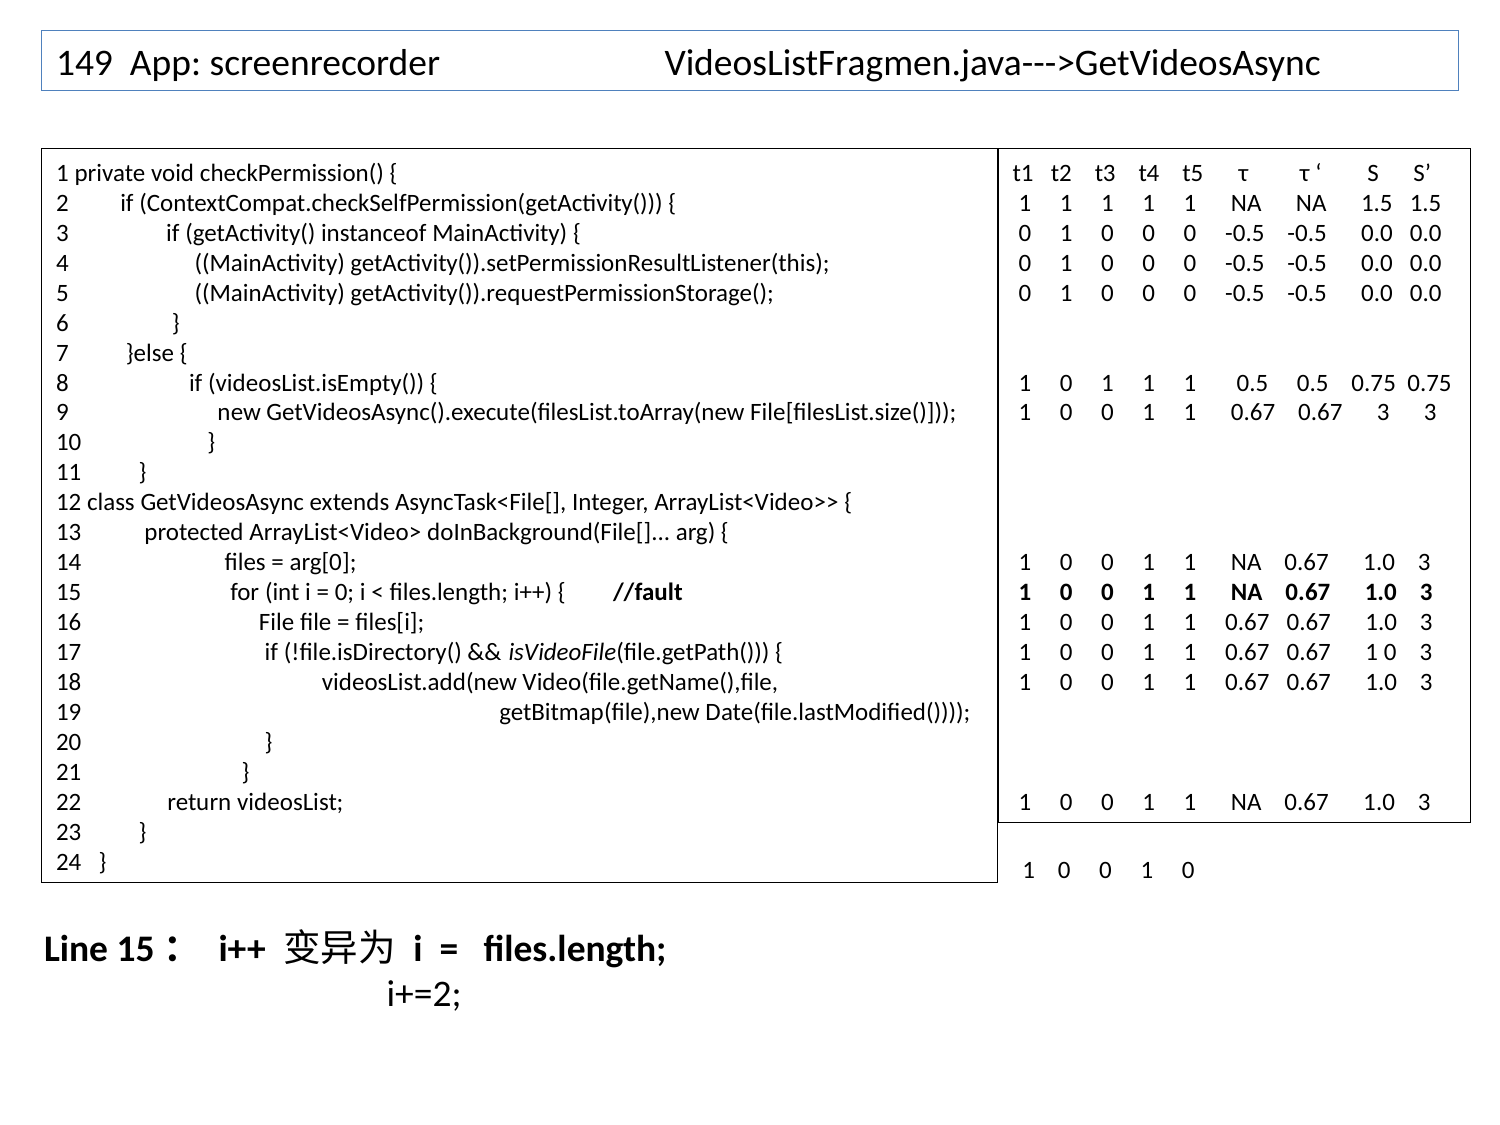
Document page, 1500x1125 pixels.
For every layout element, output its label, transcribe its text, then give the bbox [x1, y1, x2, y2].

text_box 149 App: screenrecorder VideosListFragmen.java--->GetVideosAsync [41, 30, 1459, 91]
text_box 1 0 0 1 0 [996, 846, 1500, 891]
text_box Line 15： i++ 变异为 i = files.length; i+=2; [29, 916, 1329, 1022]
text_box 1 private void checkPermission() { 2 if (ContextCompat.checkSelfPermission(getActivity())) { 3 if (getActivity() instanceof MainActivity) { 4 ((MainActivity) getActivity()).setPermissionResultListener(this); 5 ((MainActivity) getActivity()).requestPermissionStorage(); 6 } 7 }else { 8 if (videosList.isEmpty()) { 9 new GetVideosAsync().execute(filesList.toArray(new File[filesList.size()])); 10 } 11 } 12 class GetVideosAsync extends AsyncTask<File[], Integer, ArrayList<Video>> { 13 protected ArrayList<Video> doInBackground(File[]... arg) { 14 files = arg[0]; 15 for (int i = 0; i < files.length; i++) { //fault 16 File file = files[i]; 17 if (!file.isDirectory() && isVideoFile(file.getPath())) { 18 videosList.add(new Video(file.getName(),file, 19 getBitmap(file),new Date(file.lastModified()))); 20 } 21 } 22 return videosList; 23 } 24 } [41, 148, 998, 883]
text_box t1 t2 t3 t4 t5 τ τ ‘ S S’ 1 1 1 1 1 NA NA 1.5 1.5 0 1 0 0 0 -0.5 -0.5 0.0 0.0 0 1 0 0 0 -0.5 -0.5 0.0 0.0 0 1 0 0 0 -0.5 -0.5 0.0 0.0 1 0 1 1 1 0.5 0.5 0.75 0.75 1 0 0 1 1 0.67 0.67 3 3 1 0 0 1 1 NA 0.67 1.0 3 1 0 0 1 1 NA 0.67 1.0 3 1 0 0 1 1 0.67 0.67 1.0 3 1 0 0 1 1 0.67 0.67 1 0 3 1 0 0 1 1 0.67 0.67 1.0 3 1 0 0 1 1 NA 0.67 1.0 3 [998, 148, 1471, 823]
